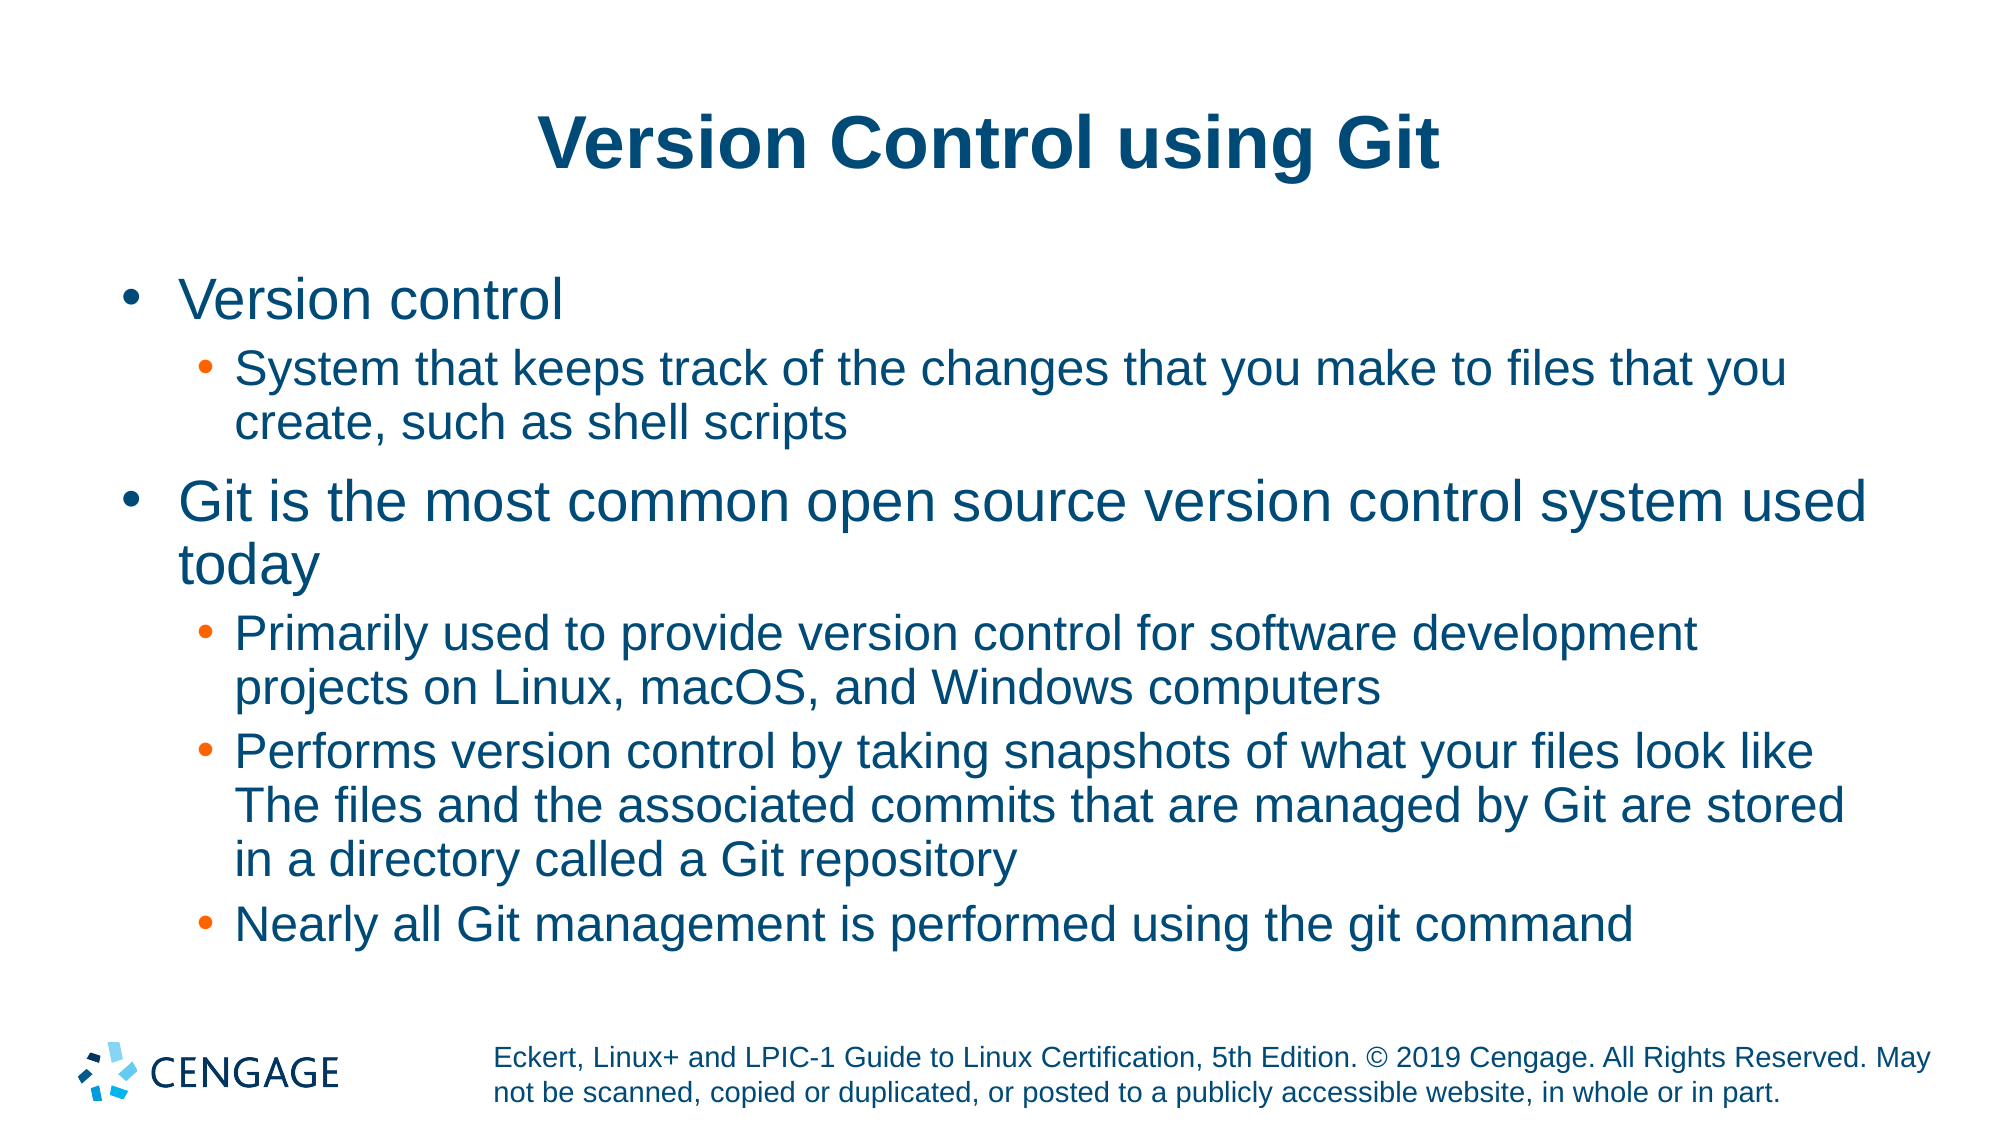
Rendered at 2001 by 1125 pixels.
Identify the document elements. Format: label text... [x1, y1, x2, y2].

list Version control System that keeps track of the changes that you make to files that you create, such as shell scripts Git is the most common open source version control system used today Primarily used to provide version control for software development projects on Linux, macOS, and Windows computers Performs version control by taking snapshots of what your files look like The files and the associated commits that are managed by Git are stored in a directory called a Git repository Nearly all Git management is performed using the git command [121, 268, 1880, 990]
picture [78, 1042, 338, 1101]
title Version Control using Git [137, 103, 1863, 265]
